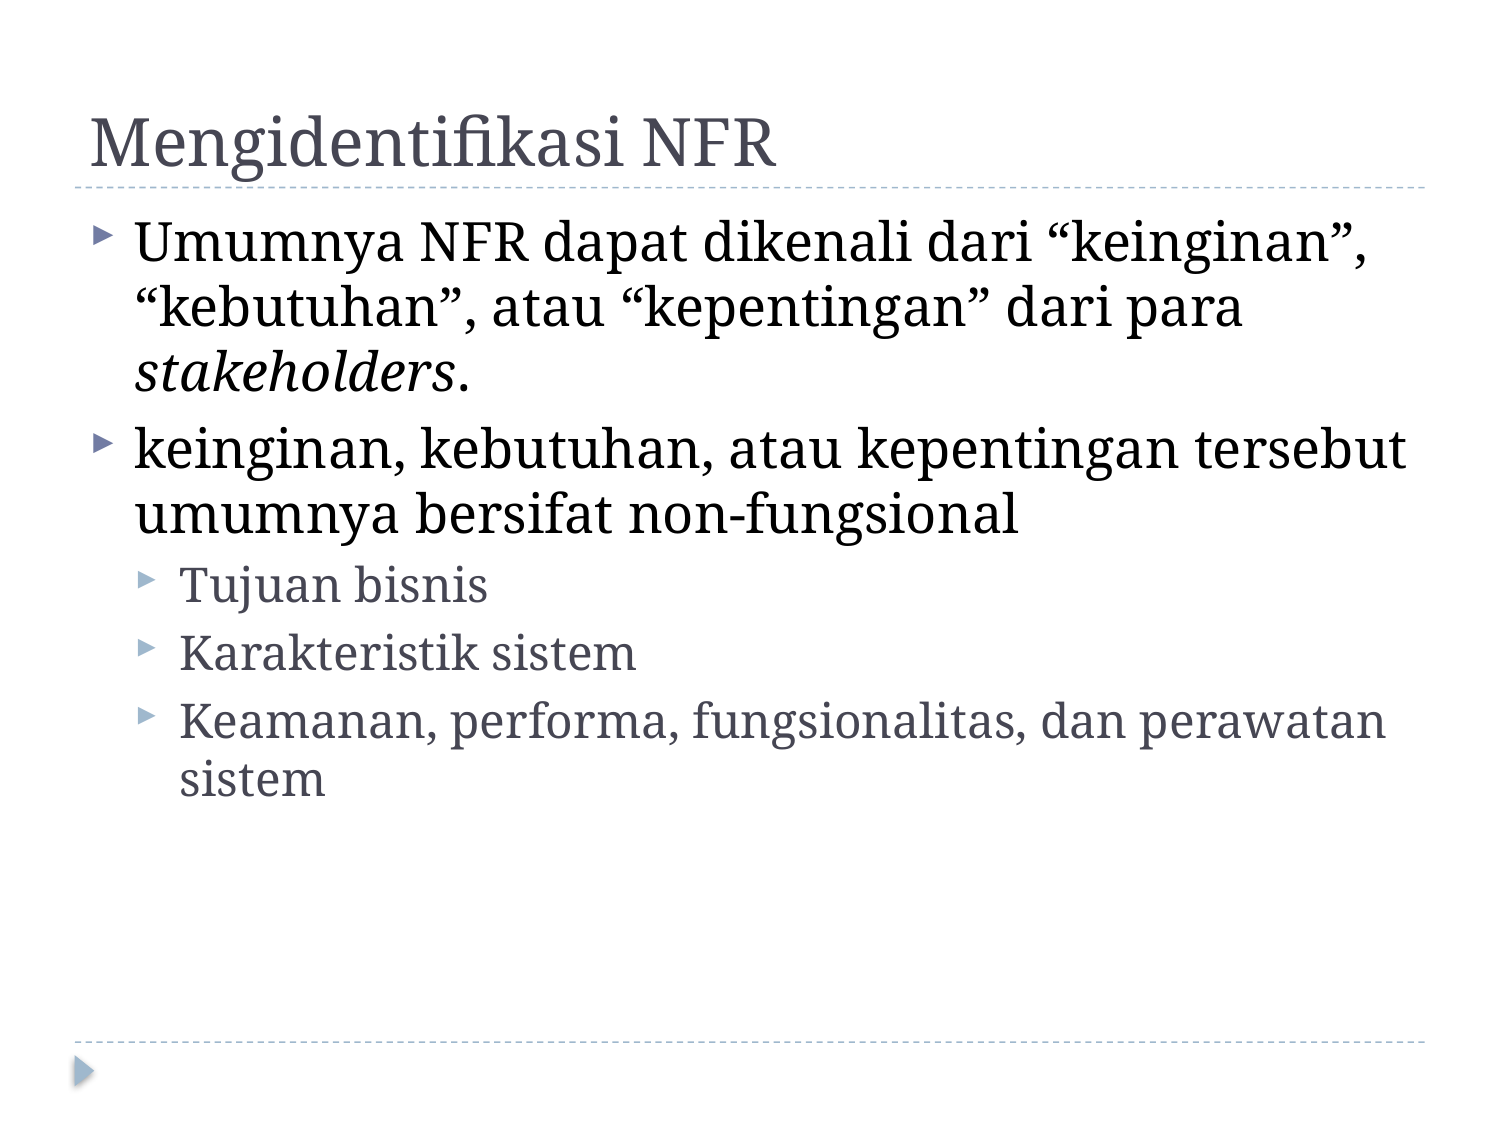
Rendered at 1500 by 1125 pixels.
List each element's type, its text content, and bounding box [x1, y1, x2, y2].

title Mengidentifikasi NFR [75, 24, 1425, 188]
list Umumnya NFR dapat dikenali dari “keinginan”, “kebutuhan”, atau “kepentingan” dari para stakeholders. keinginan, kebutuhan, atau kepentingan tersebut umumnya bersifat non-fungsional Tujuan bisnis Karakteristik sistem Keamanan, performa, fungsionalitas, dan perawatan sistem [75, 200, 1425, 1010]
